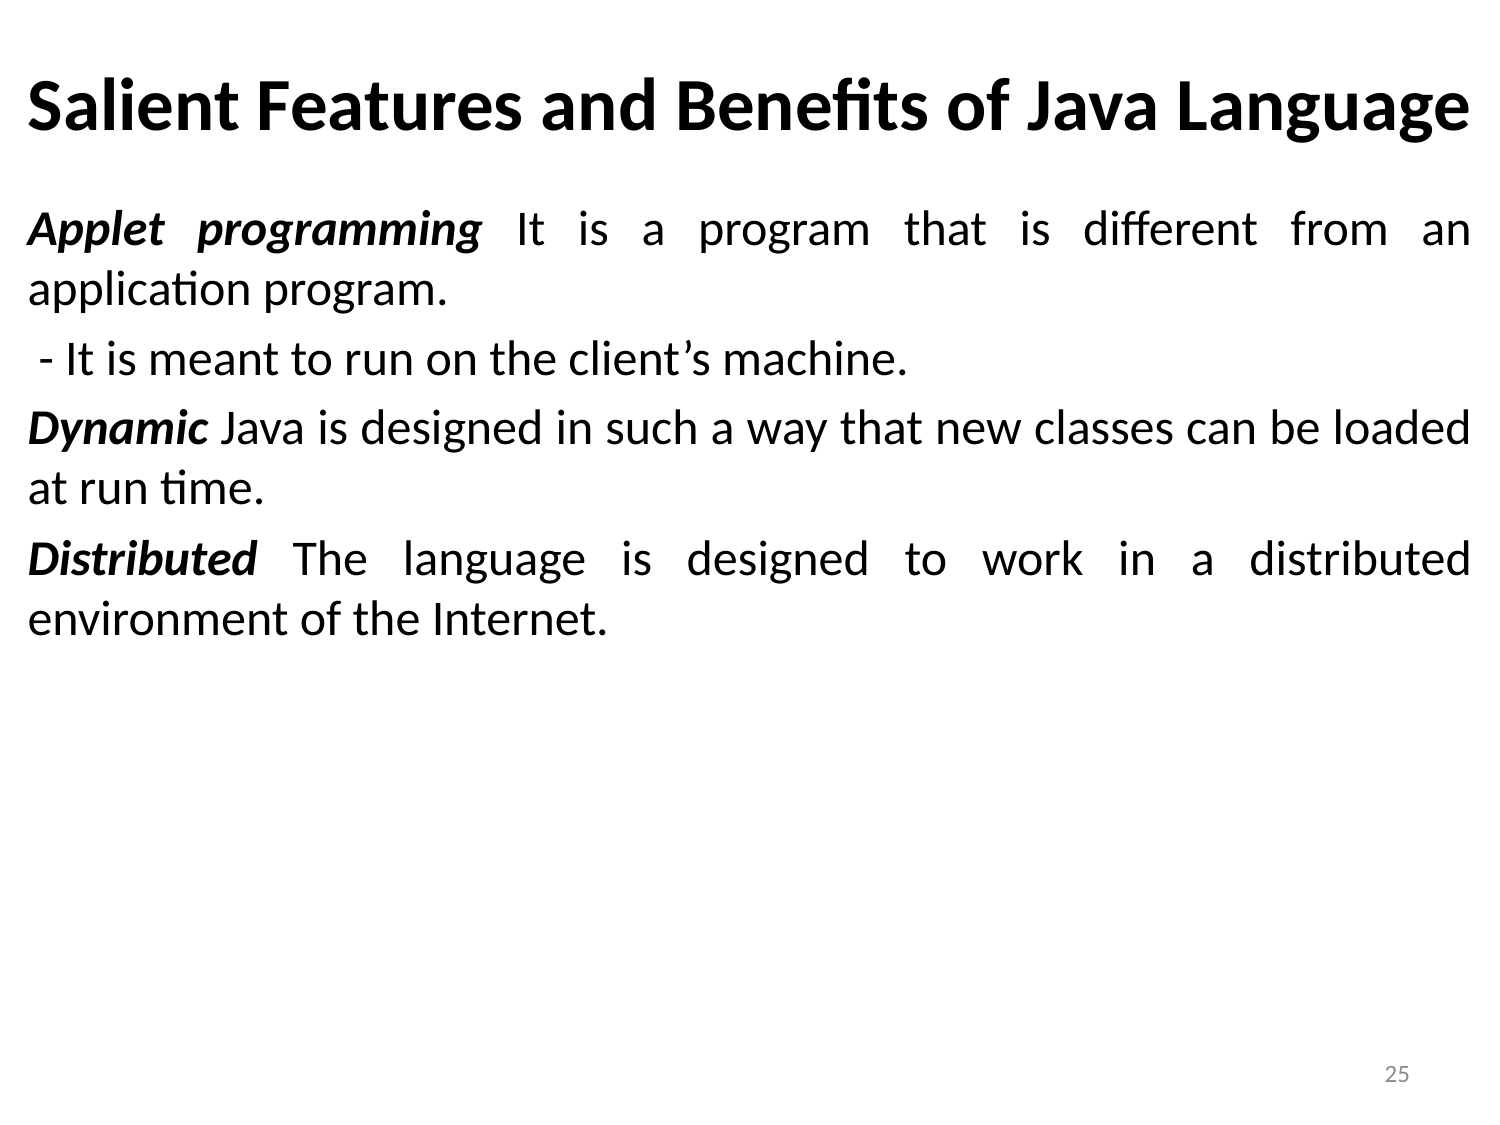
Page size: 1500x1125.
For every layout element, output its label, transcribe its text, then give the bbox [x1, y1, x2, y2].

slide_number 25 [1074, 1042, 1425, 1103]
subtitle Applet programming It is a program that is different from an application program. - It is meant to run on the client’s machine. Dynamic Java is designed in such a way that new classes can be loaded at run time. Distributed The language is designed to work in a distributed environment of the Internet. [12, 187, 1488, 663]
text_box Salient Features and Benefits of Java Language [0, 0, 1500, 161]
